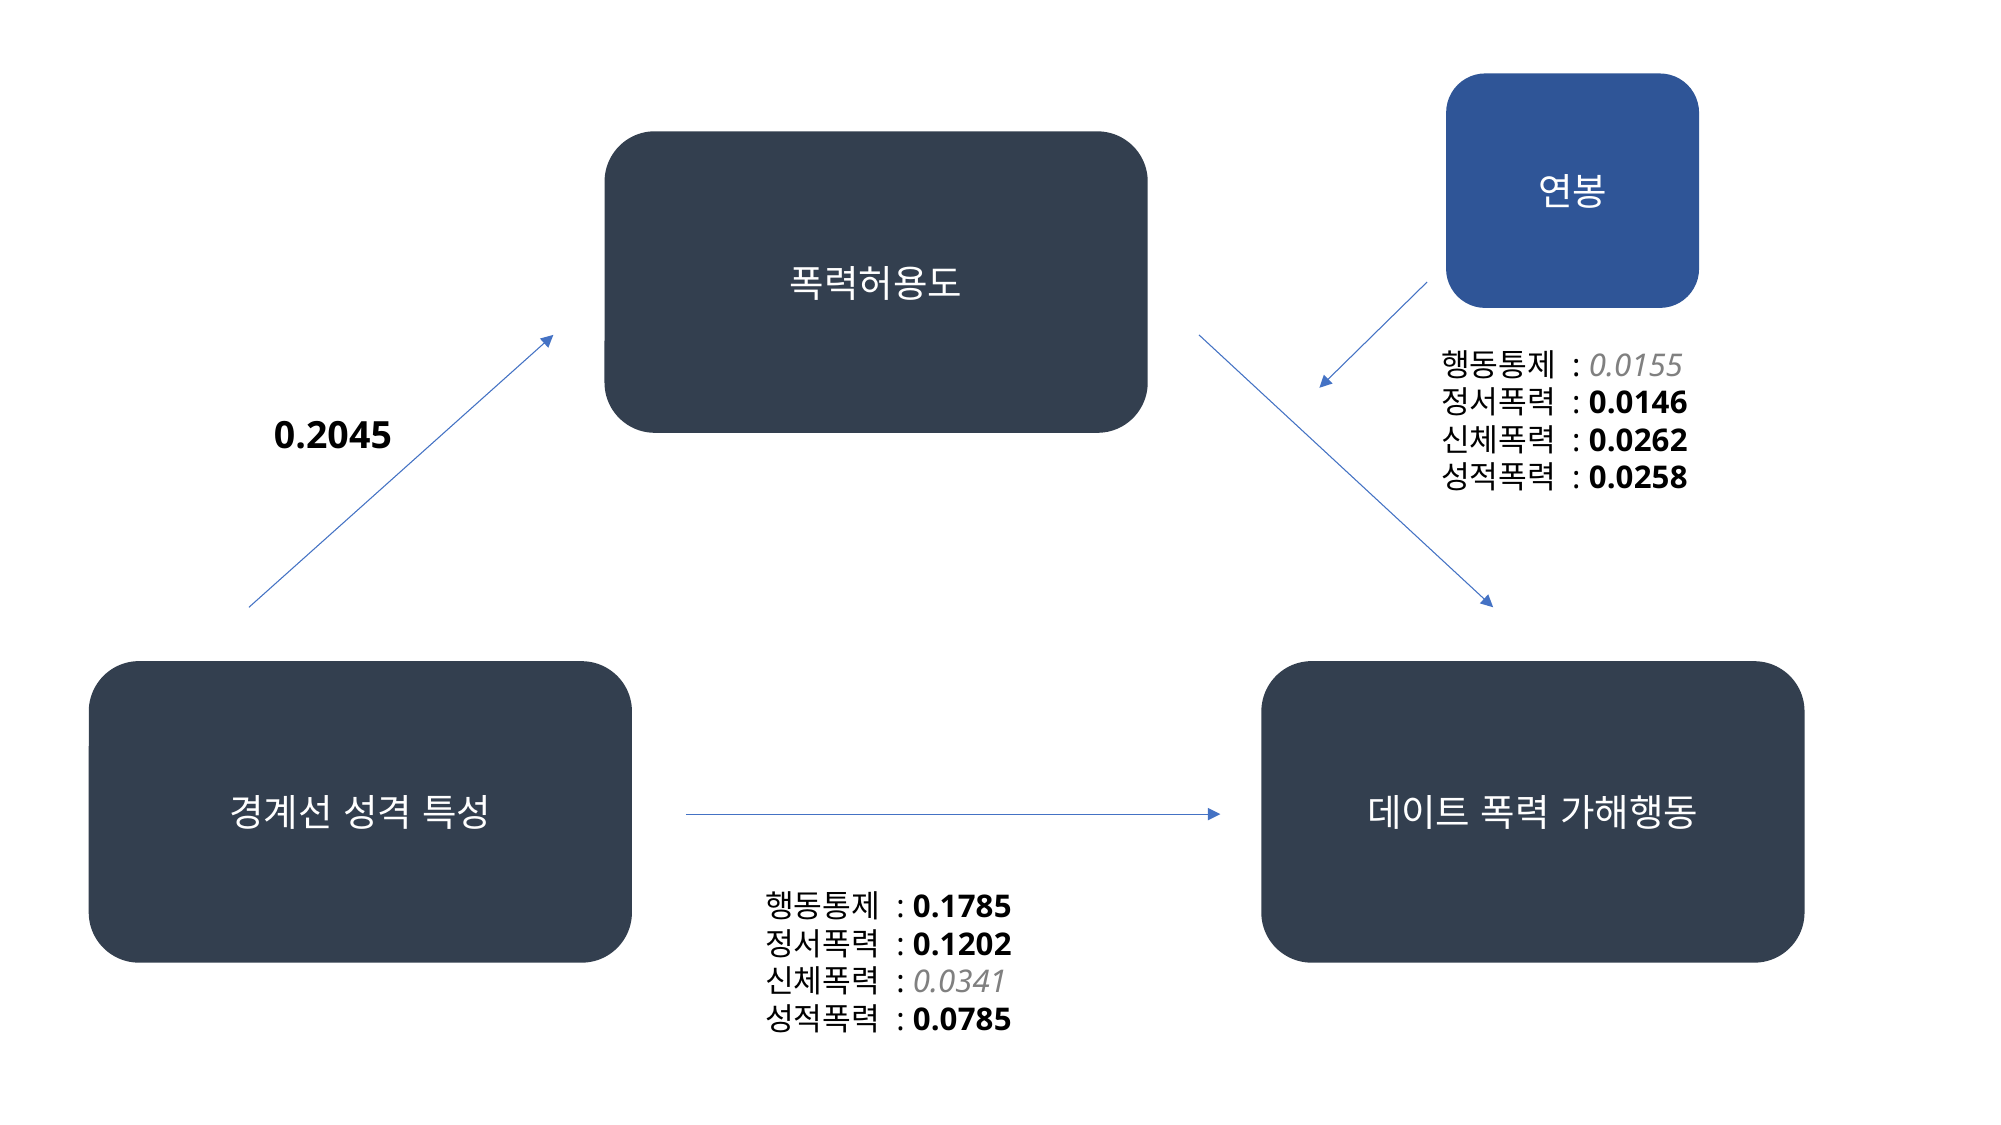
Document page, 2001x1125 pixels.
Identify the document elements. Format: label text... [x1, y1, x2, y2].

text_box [248, 334, 554, 608]
text_box 연봉 [1445, 72, 1701, 309]
text_box 폭력허용도 [603, 130, 1149, 434]
text_box 행동통제 : 0.1785 정서폭력 : 0.1202 신체폭력 : 0.0341 성적폭력 : 0.0785 [750, 879, 1096, 1044]
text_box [1319, 282, 1428, 388]
text_box 데이트 폭력 가해행동 [1260, 660, 1806, 964]
text_box 경계선 성격 특성 [87, 660, 633, 964]
text_box 행동통제 : 0.0155 정서폭력 : 0.0146 신체폭력 : 0.0262 성적폭력 : 0.0258 [1494, 337, 1772, 503]
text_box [1199, 334, 1494, 608]
